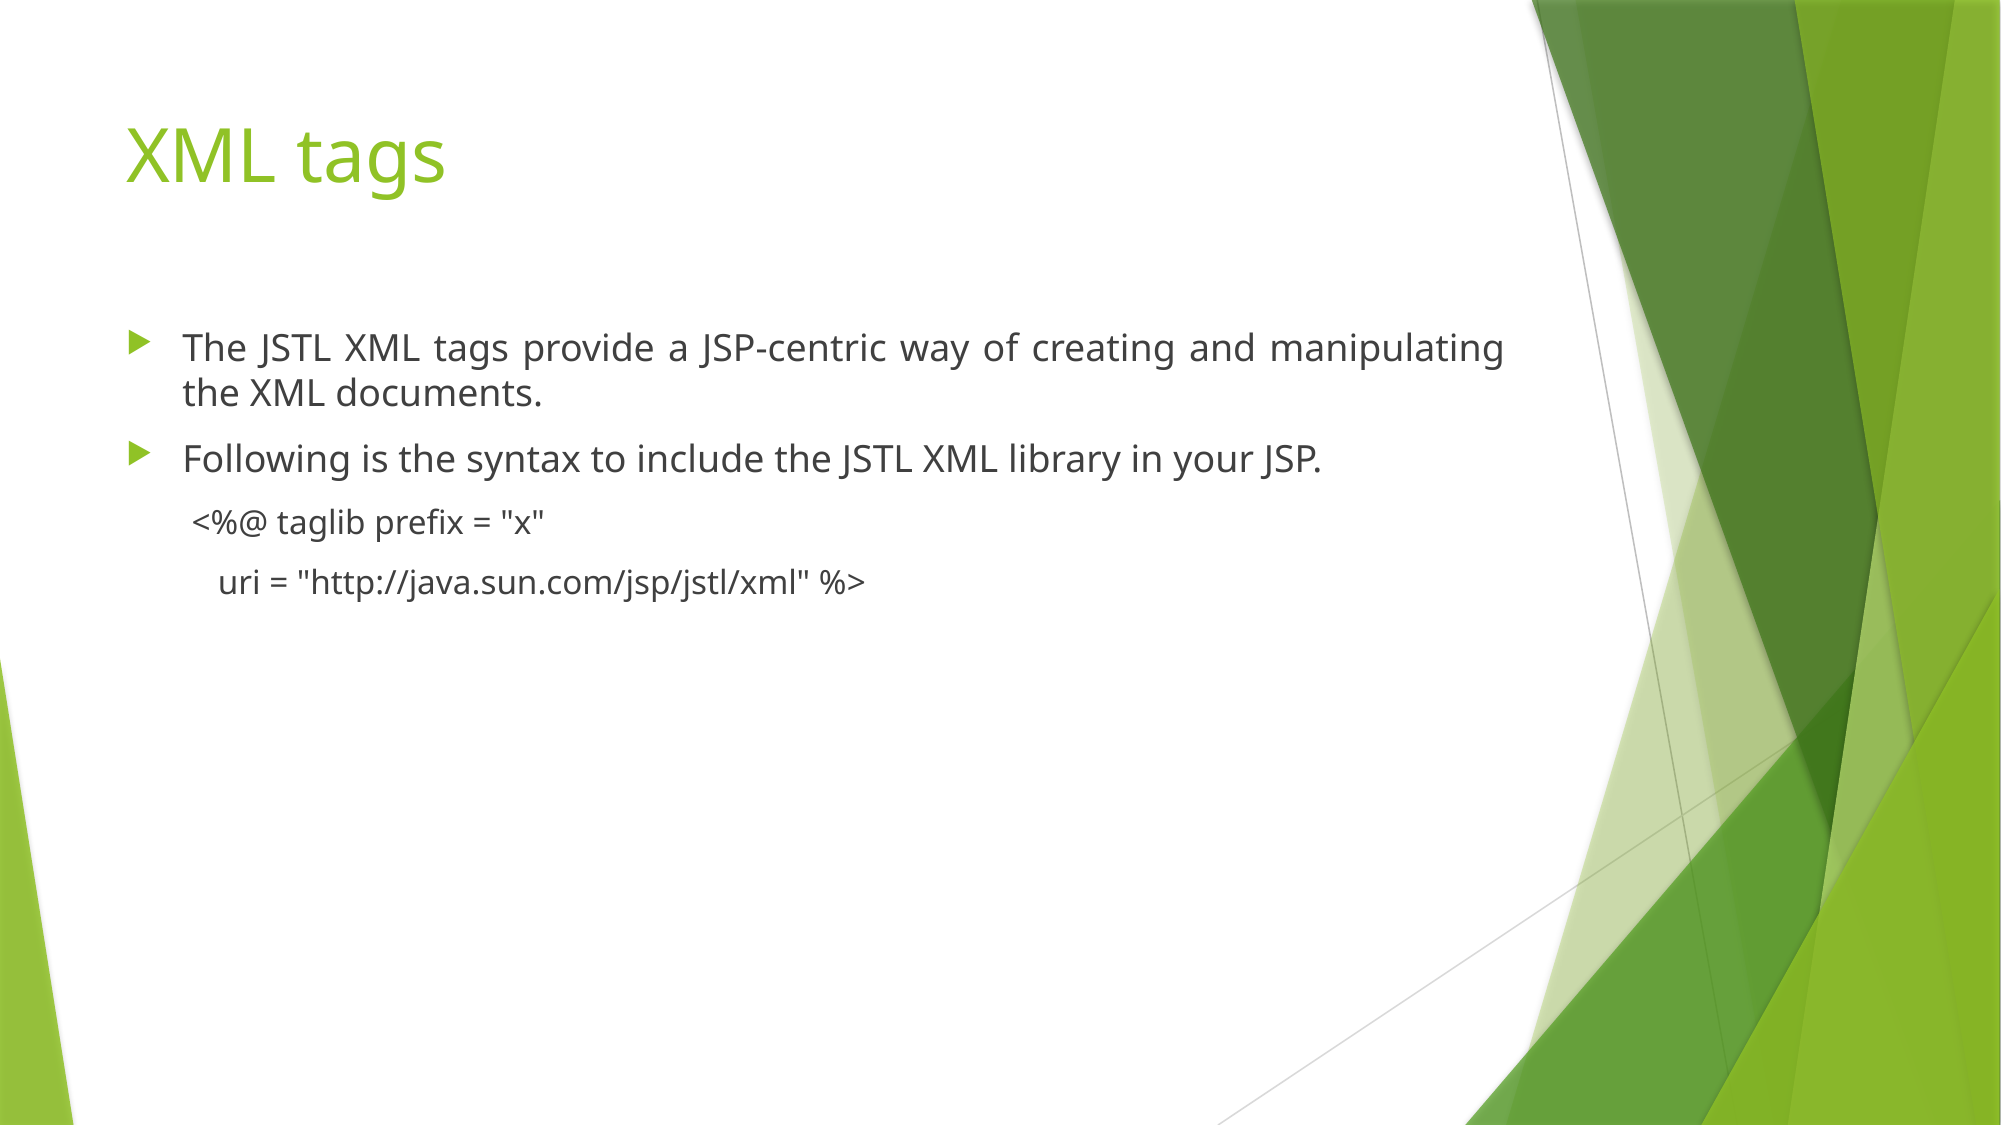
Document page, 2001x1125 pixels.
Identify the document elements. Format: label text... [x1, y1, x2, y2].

list The JSTL XML tags provide a JSP-centric way of creating and manipulating the XML documents. Following is the syntax to include the JSTL XML library in your JSP. <%@ taglib prefix = "x" uri = "http://java.sun.com/jsp/jstl/xml" %> [111, 316, 1522, 1082]
title XML tags [111, 99, 1522, 316]
